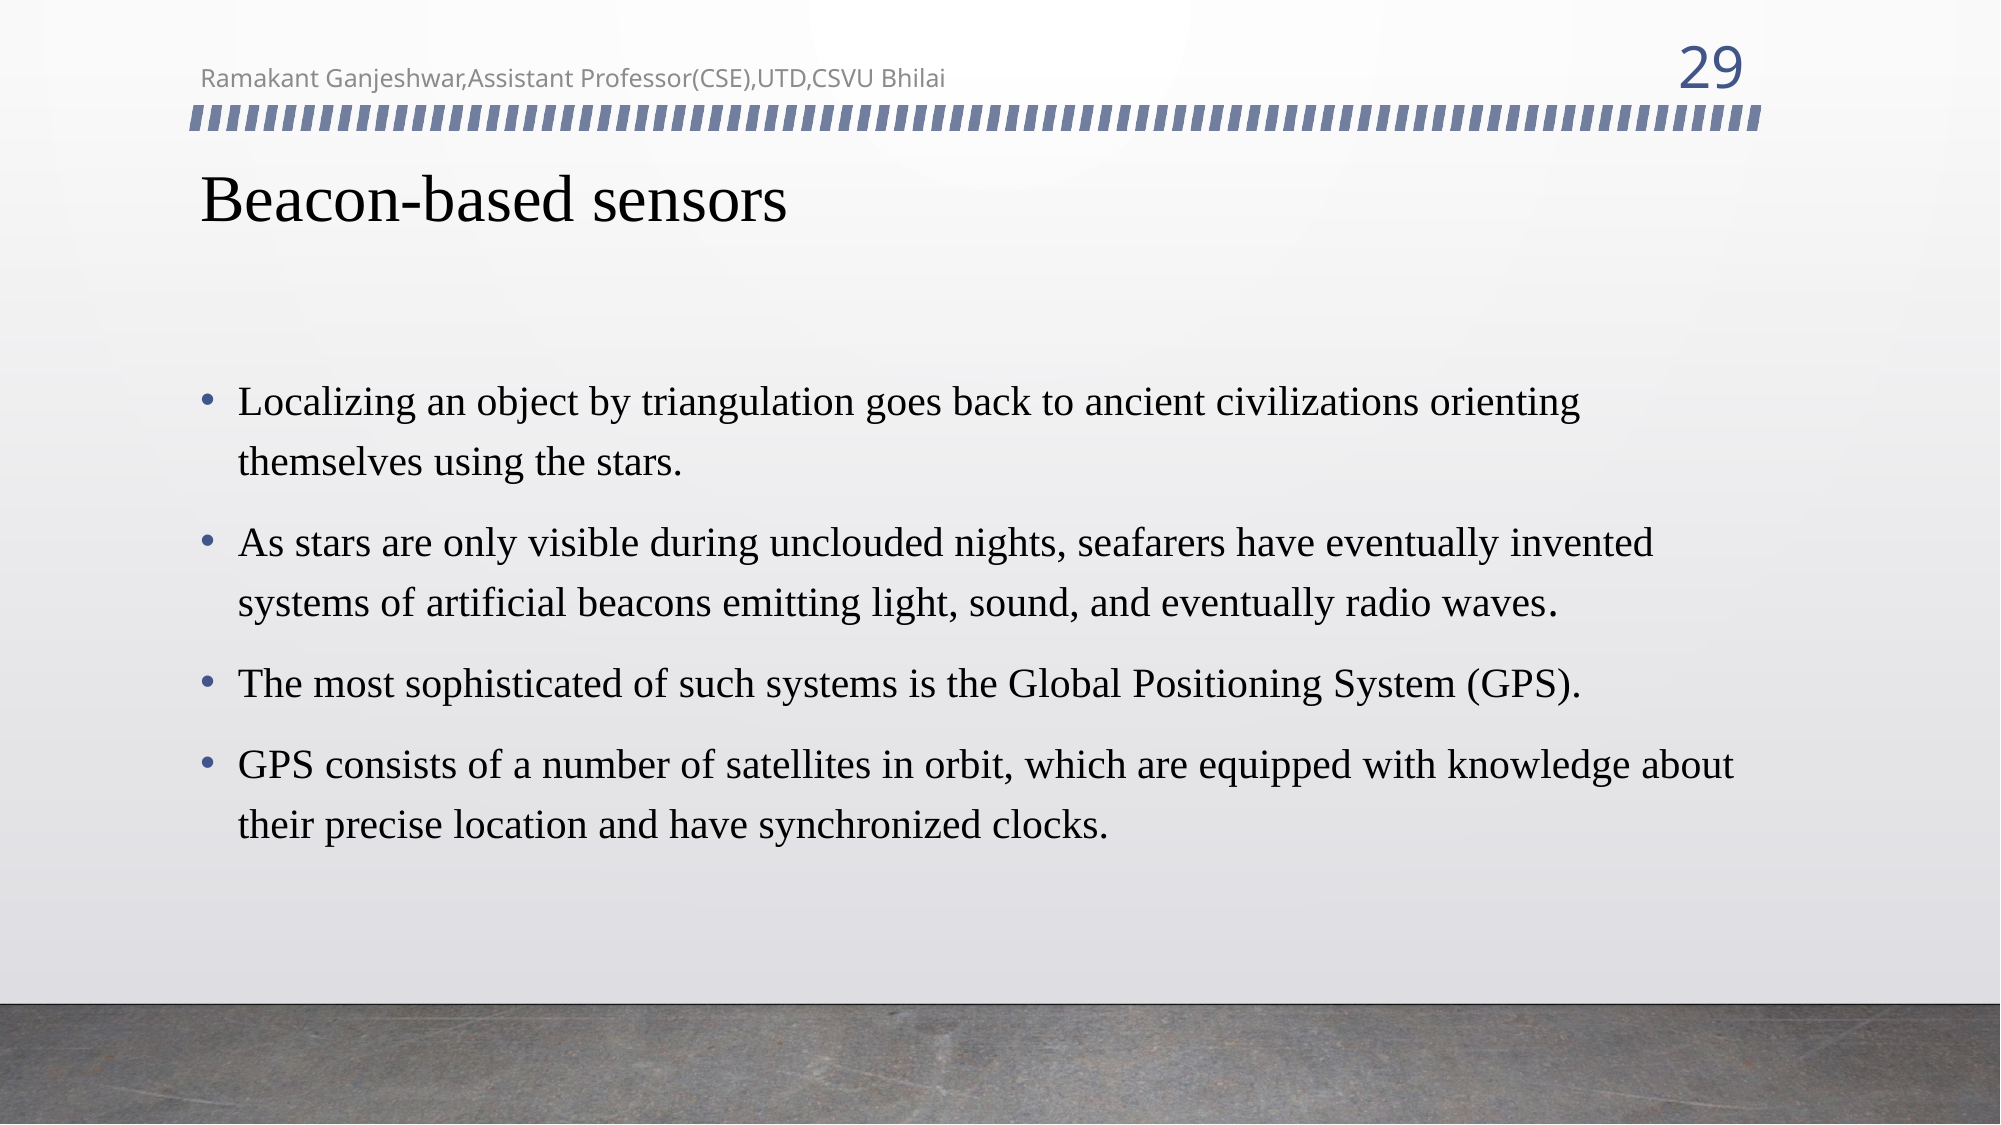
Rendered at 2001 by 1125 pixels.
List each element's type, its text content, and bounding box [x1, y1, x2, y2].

list Localizing an object by triangulation goes back to ancient civilizations orienting themselves using the stars. As stars are only visible during unclouded nights, seafarers have eventually invented systems of artificial beacons emitting light, sound, and eventually radio waves. The most sophisticated of such systems is the Global Positioning System (GPS). GPS consists of a number of satellites in orbit, which are equipped with knowledge about their precise location and have synchronized clocks. [185, 356, 1761, 897]
title Beacon-based sensors [185, 156, 1761, 329]
slide_number 29 [1626, 22, 1760, 106]
footer Ramakant Ganjeshwar,Assistant Professor(CSE),UTD,CSVU Bhilai [185, 54, 1160, 105]
picture [0, 1004, 2000, 1124]
